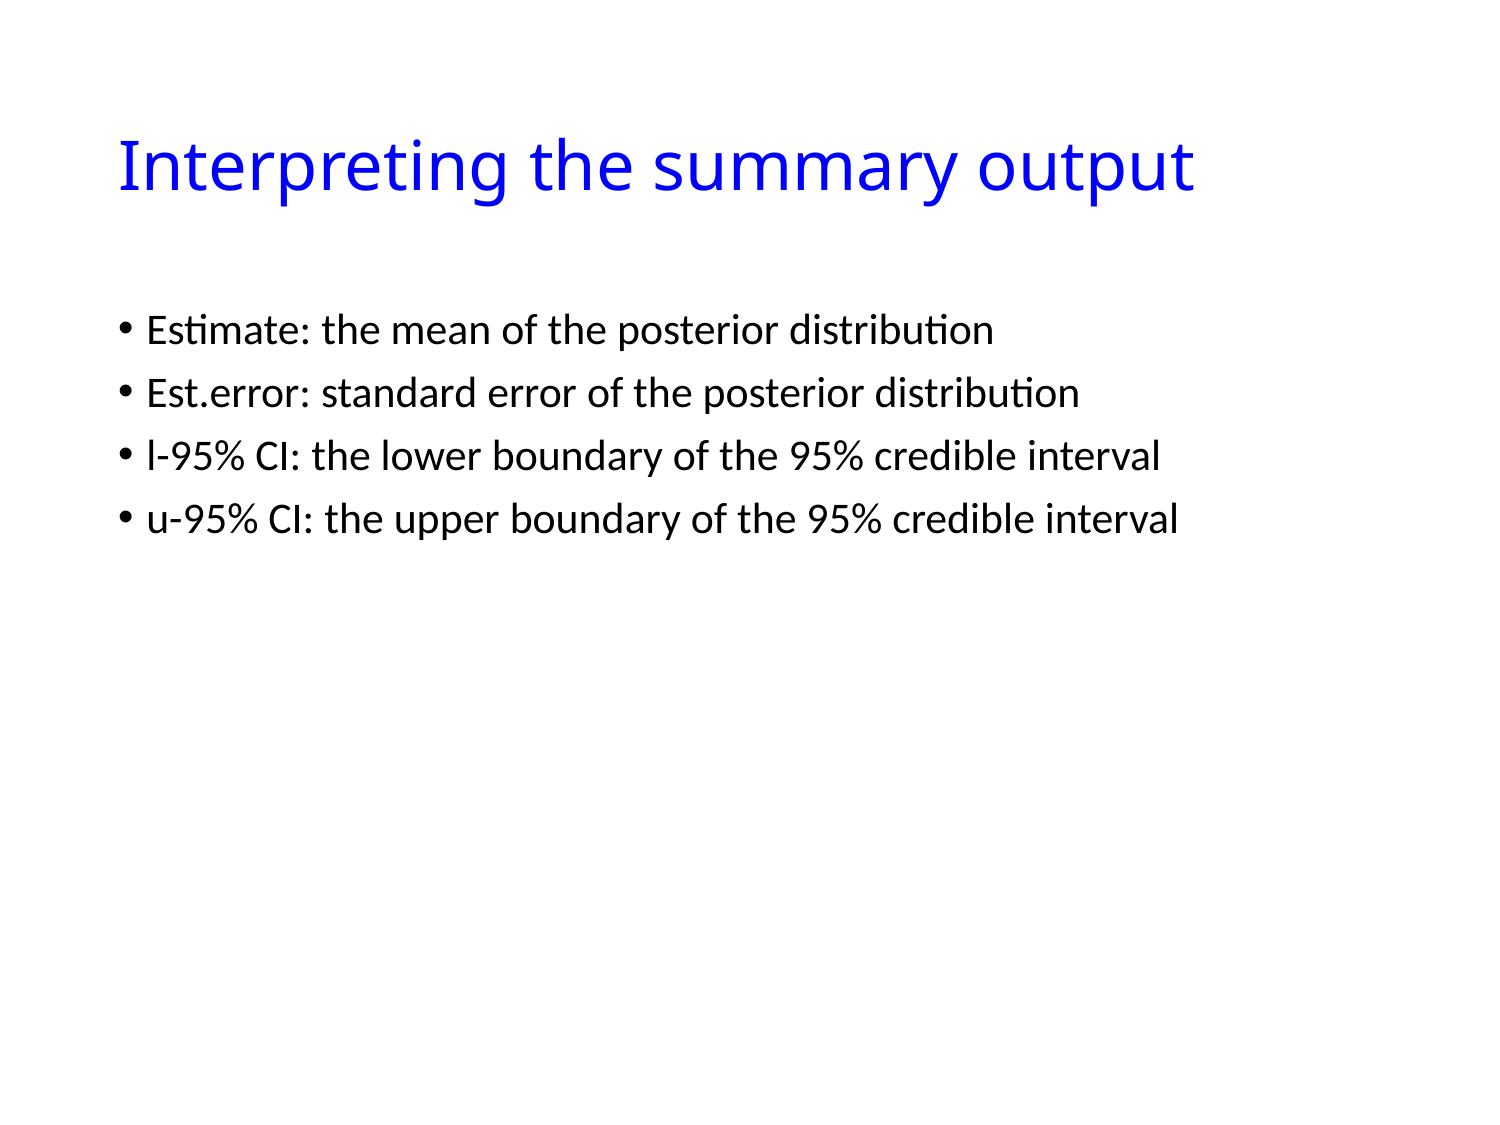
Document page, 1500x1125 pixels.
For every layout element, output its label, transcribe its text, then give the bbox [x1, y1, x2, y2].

list Estimate: the mean of the posterior distribution Est.error: standard error of the posterior distribution l-95% CI: the lower boundary of the 95% credible interval u-95% CI: the upper boundary of the 95% credible interval [103, 299, 1397, 1014]
title Interpreting the summary output [103, 59, 1397, 278]
